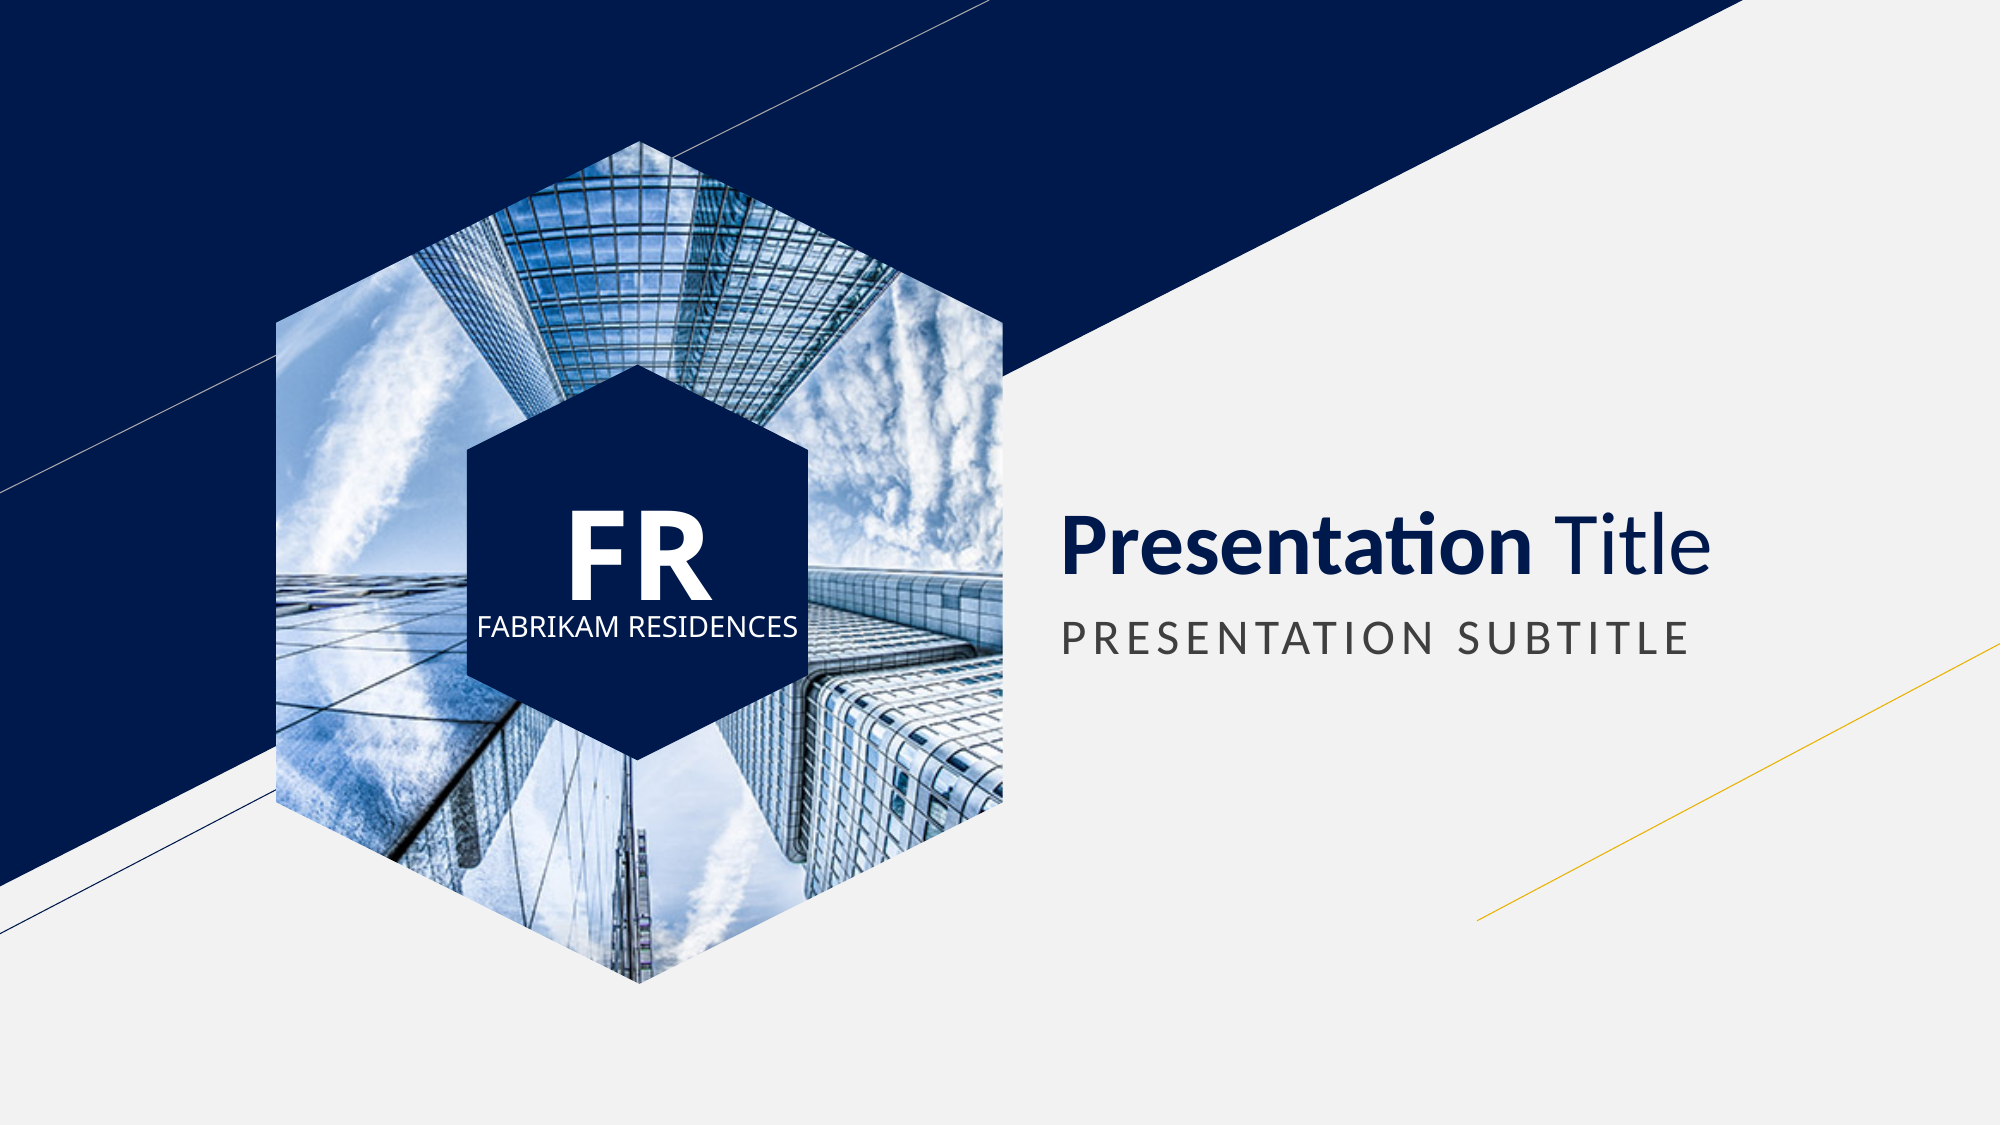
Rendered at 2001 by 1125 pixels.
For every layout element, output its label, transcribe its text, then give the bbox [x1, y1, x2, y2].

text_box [484, 468, 791, 652]
picture [276, 141, 1003, 984]
subtitle PRESENTATION SUBTITLE [1045, 597, 1843, 804]
title Presentation Title [1045, 329, 1842, 595]
